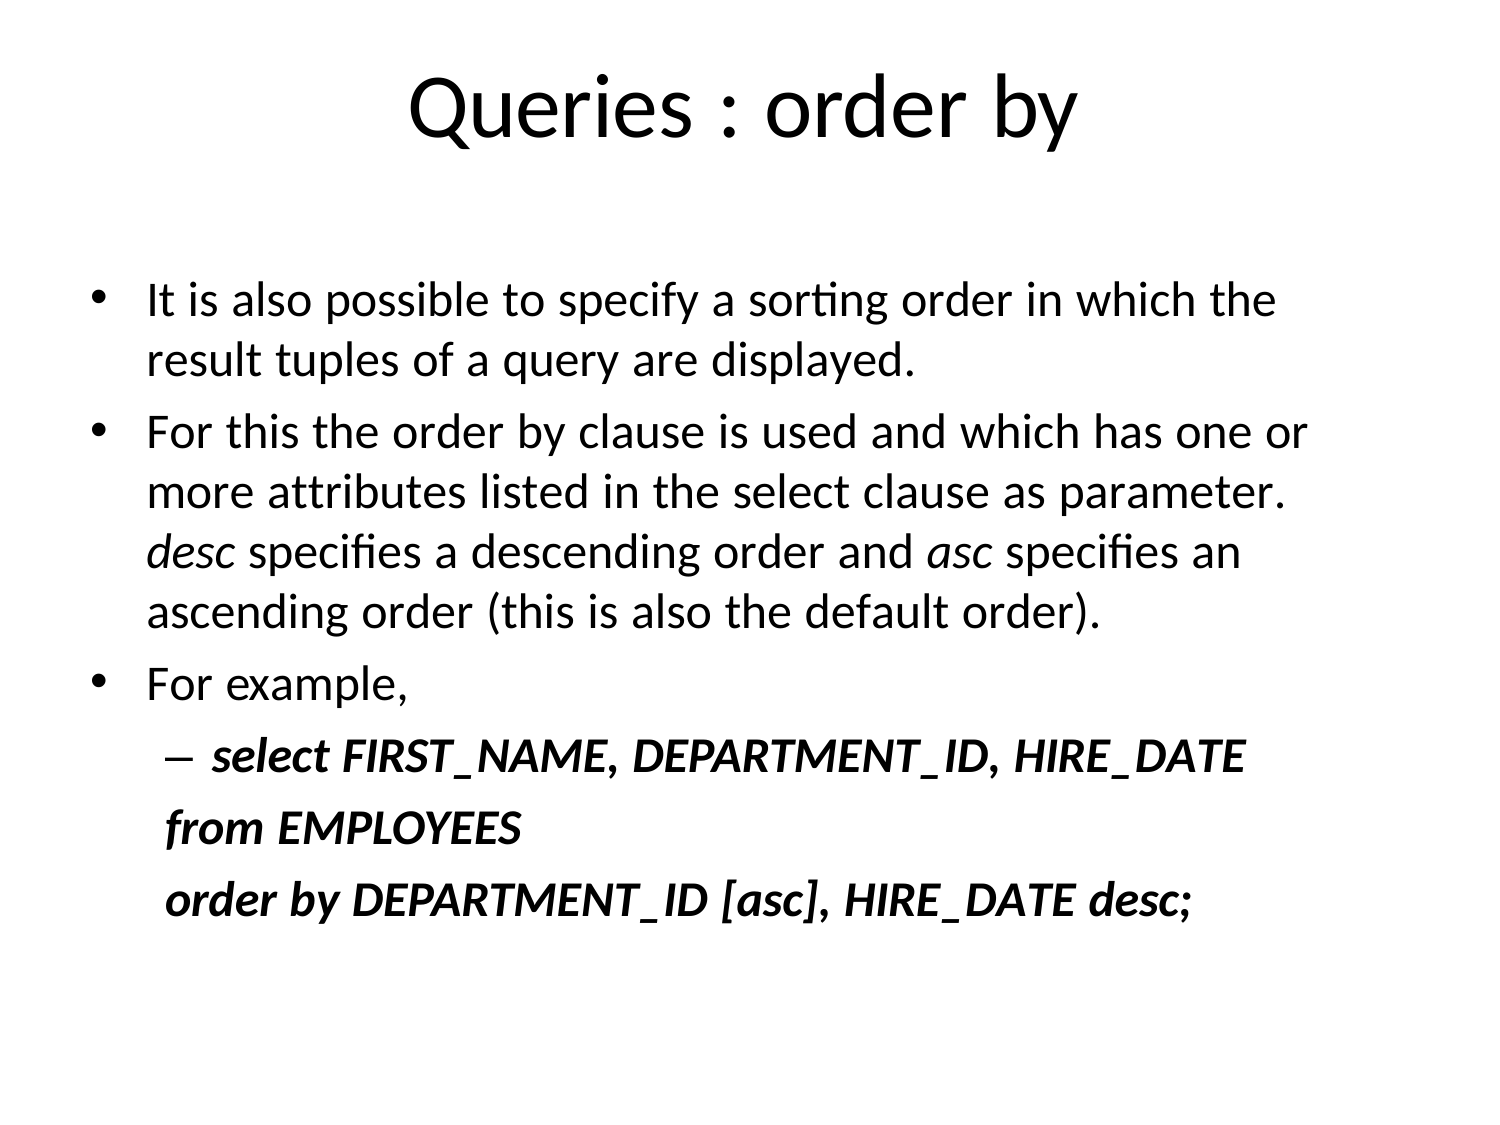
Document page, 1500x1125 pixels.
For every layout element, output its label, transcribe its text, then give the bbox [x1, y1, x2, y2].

title Queries : order by [75, 6, 1425, 195]
text_box It is also possible to specify a sorting order in which the result tuples of a query are displayed. For this the order by clause is used and which has one or more attributes listed in the select clause as parameter. desc specifies a descending order and asc specifies an ascending order (this is also the default order). For example, – select FIRST_NAME, DEPARTMENT_ID, HIRE_DATE from EMPLOYEES order by DEPARTMENT_ID [asc], HIRE_DATE desc; [87, 266, 1393, 927]
